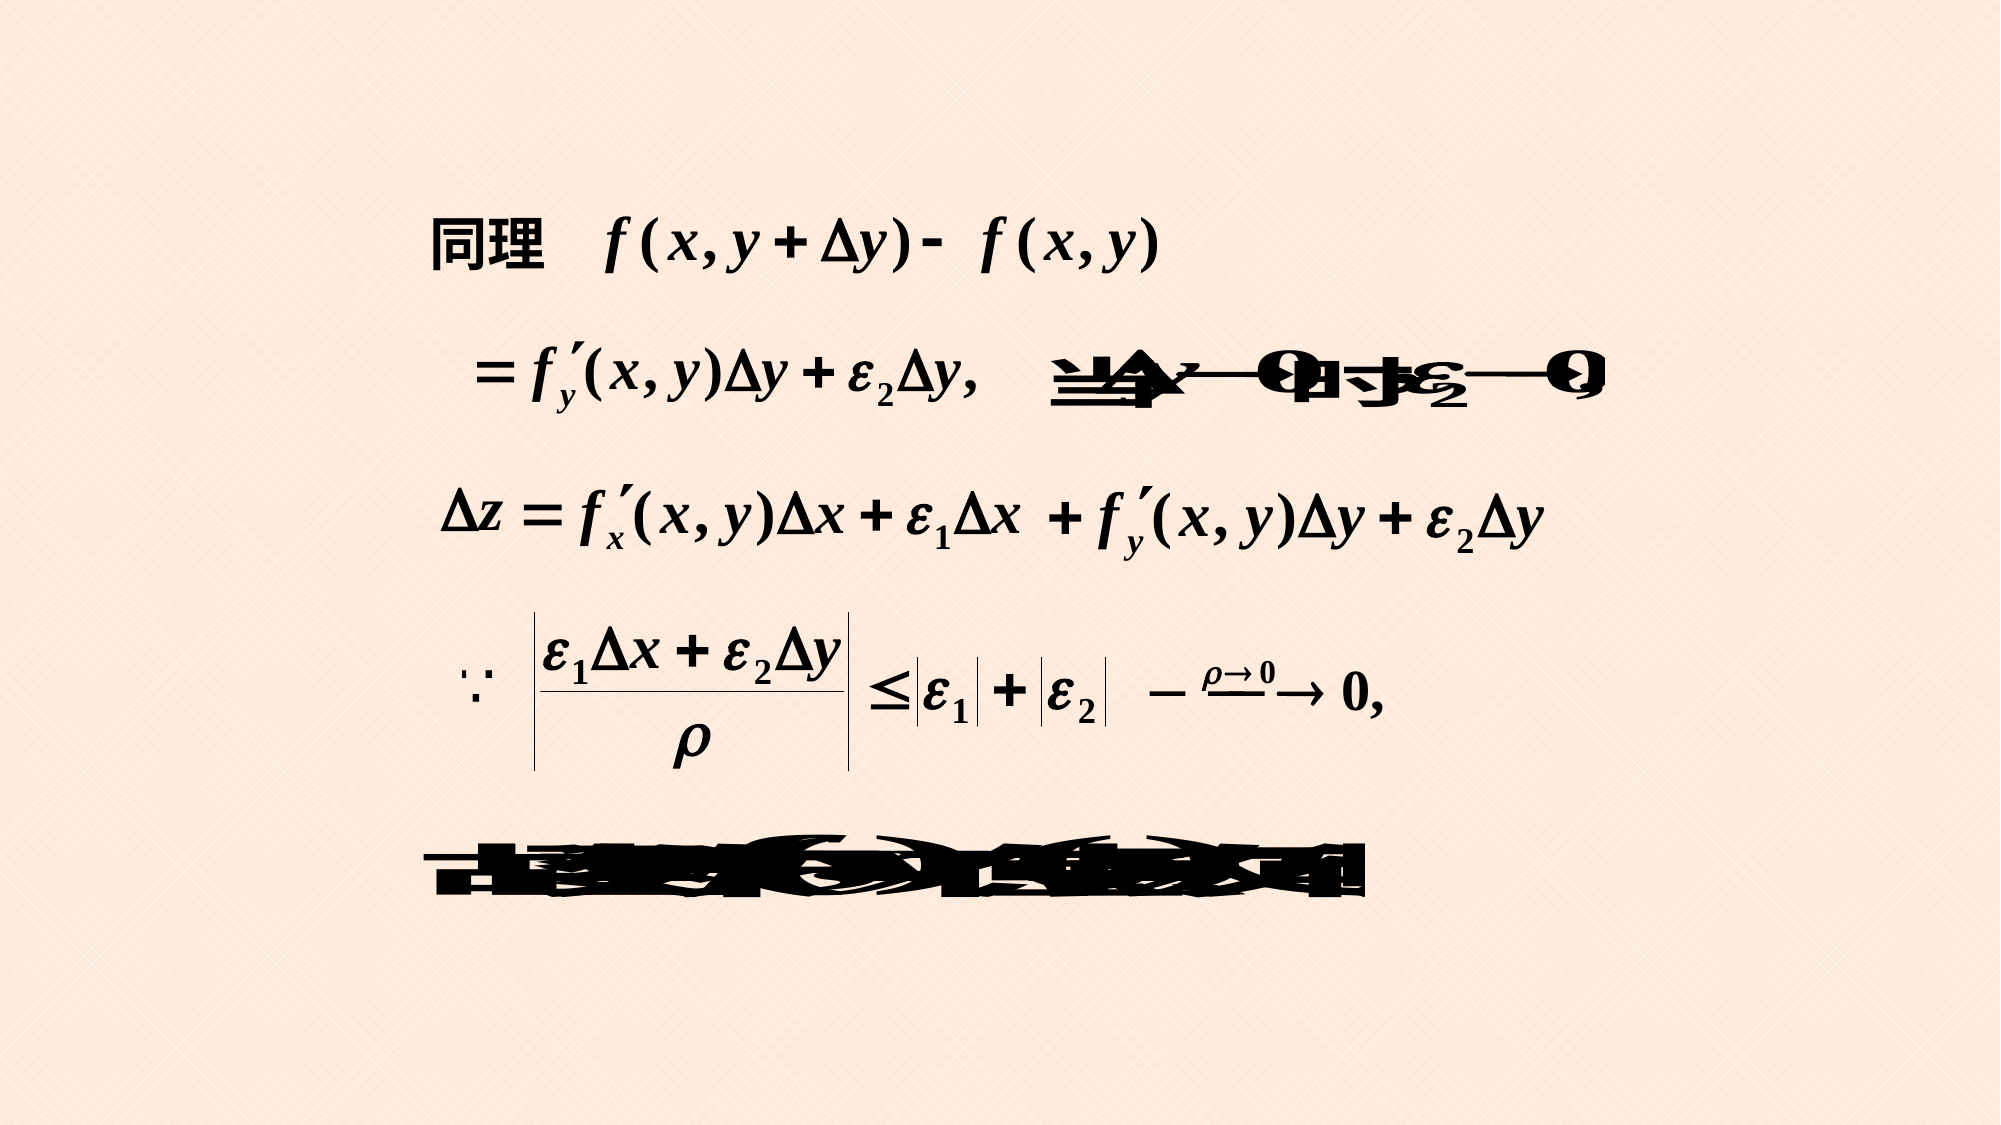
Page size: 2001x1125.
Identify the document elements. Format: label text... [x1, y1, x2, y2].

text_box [414, 823, 1365, 902]
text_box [1137, 651, 1388, 726]
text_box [437, 482, 509, 541]
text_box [462, 608, 1113, 776]
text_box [1037, 325, 1606, 425]
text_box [1037, 473, 1556, 574]
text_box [462, 329, 991, 426]
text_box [589, 212, 1163, 280]
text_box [508, 471, 1038, 565]
text_box 同理 [414, 200, 577, 285]
